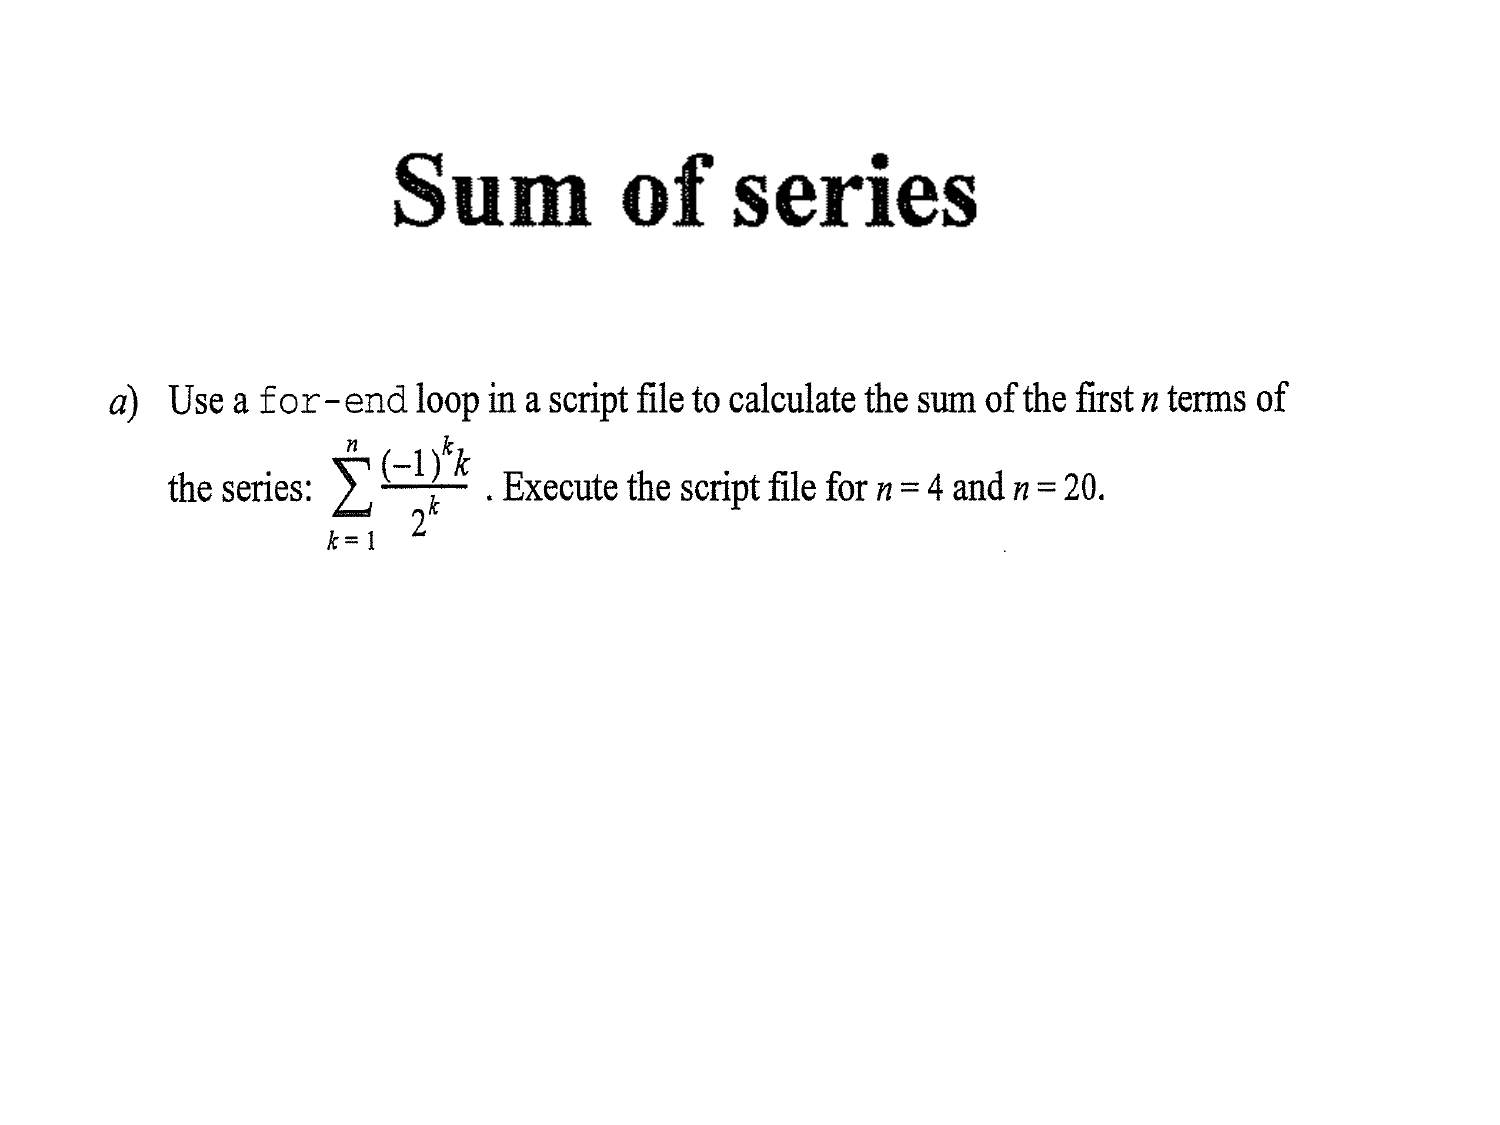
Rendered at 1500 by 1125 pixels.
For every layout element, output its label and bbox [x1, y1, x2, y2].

list [88, 349, 1400, 599]
picture [371, 89, 1059, 291]
